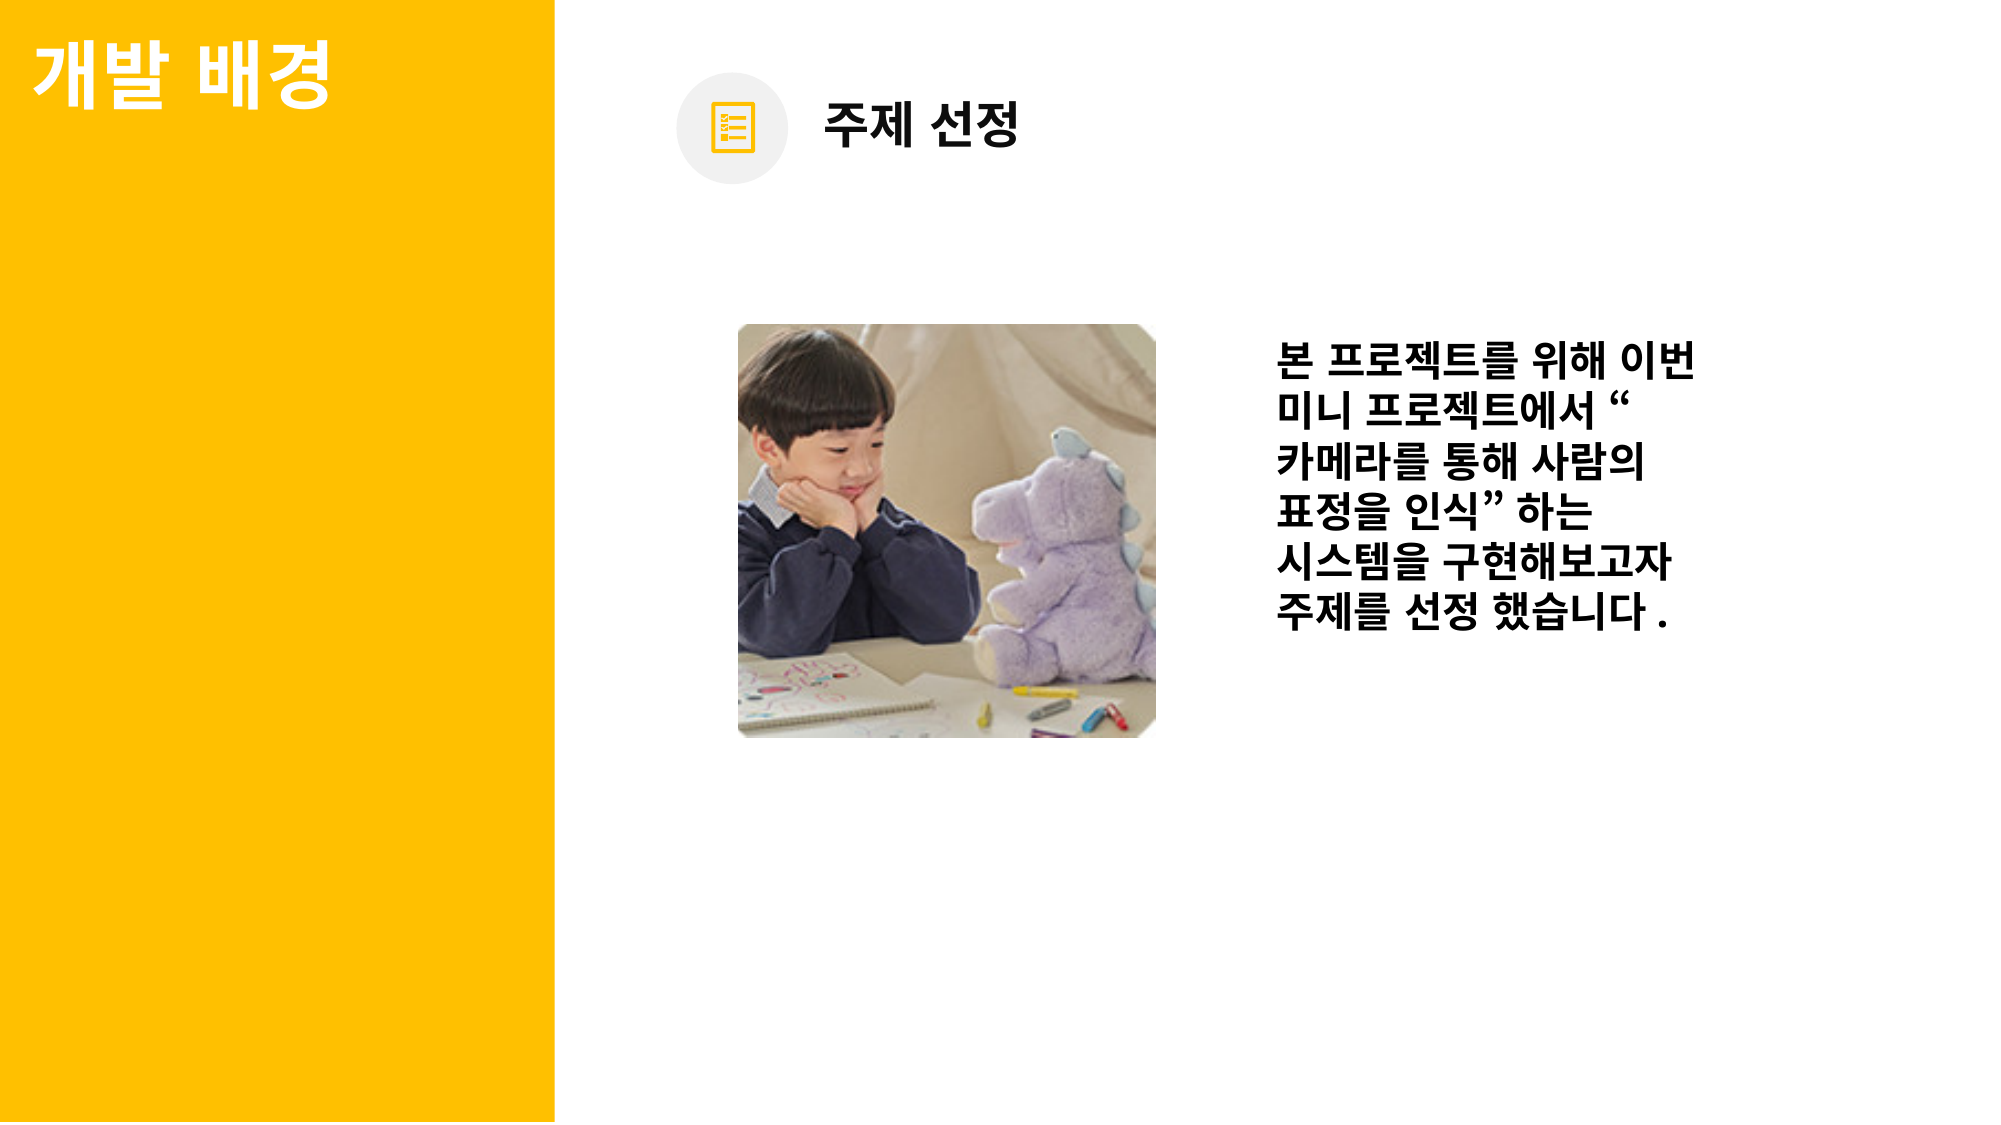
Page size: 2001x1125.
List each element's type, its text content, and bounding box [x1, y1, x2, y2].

text_box [711, 101, 756, 154]
text_box [720, 114, 747, 141]
text_box 개발 배경 [29, 0, 384, 119]
title 주제 선정 [499, 91, 1500, 281]
text_box 본 프로젝트를 위해 이번 미니 프로젝트에서 “ 카메라를 통해 사람의 표정을 인식” 하는 시스템을 구현해보고자 주제를 선정 했습니다. [1259, 327, 1772, 643]
picture [737, 324, 1157, 739]
